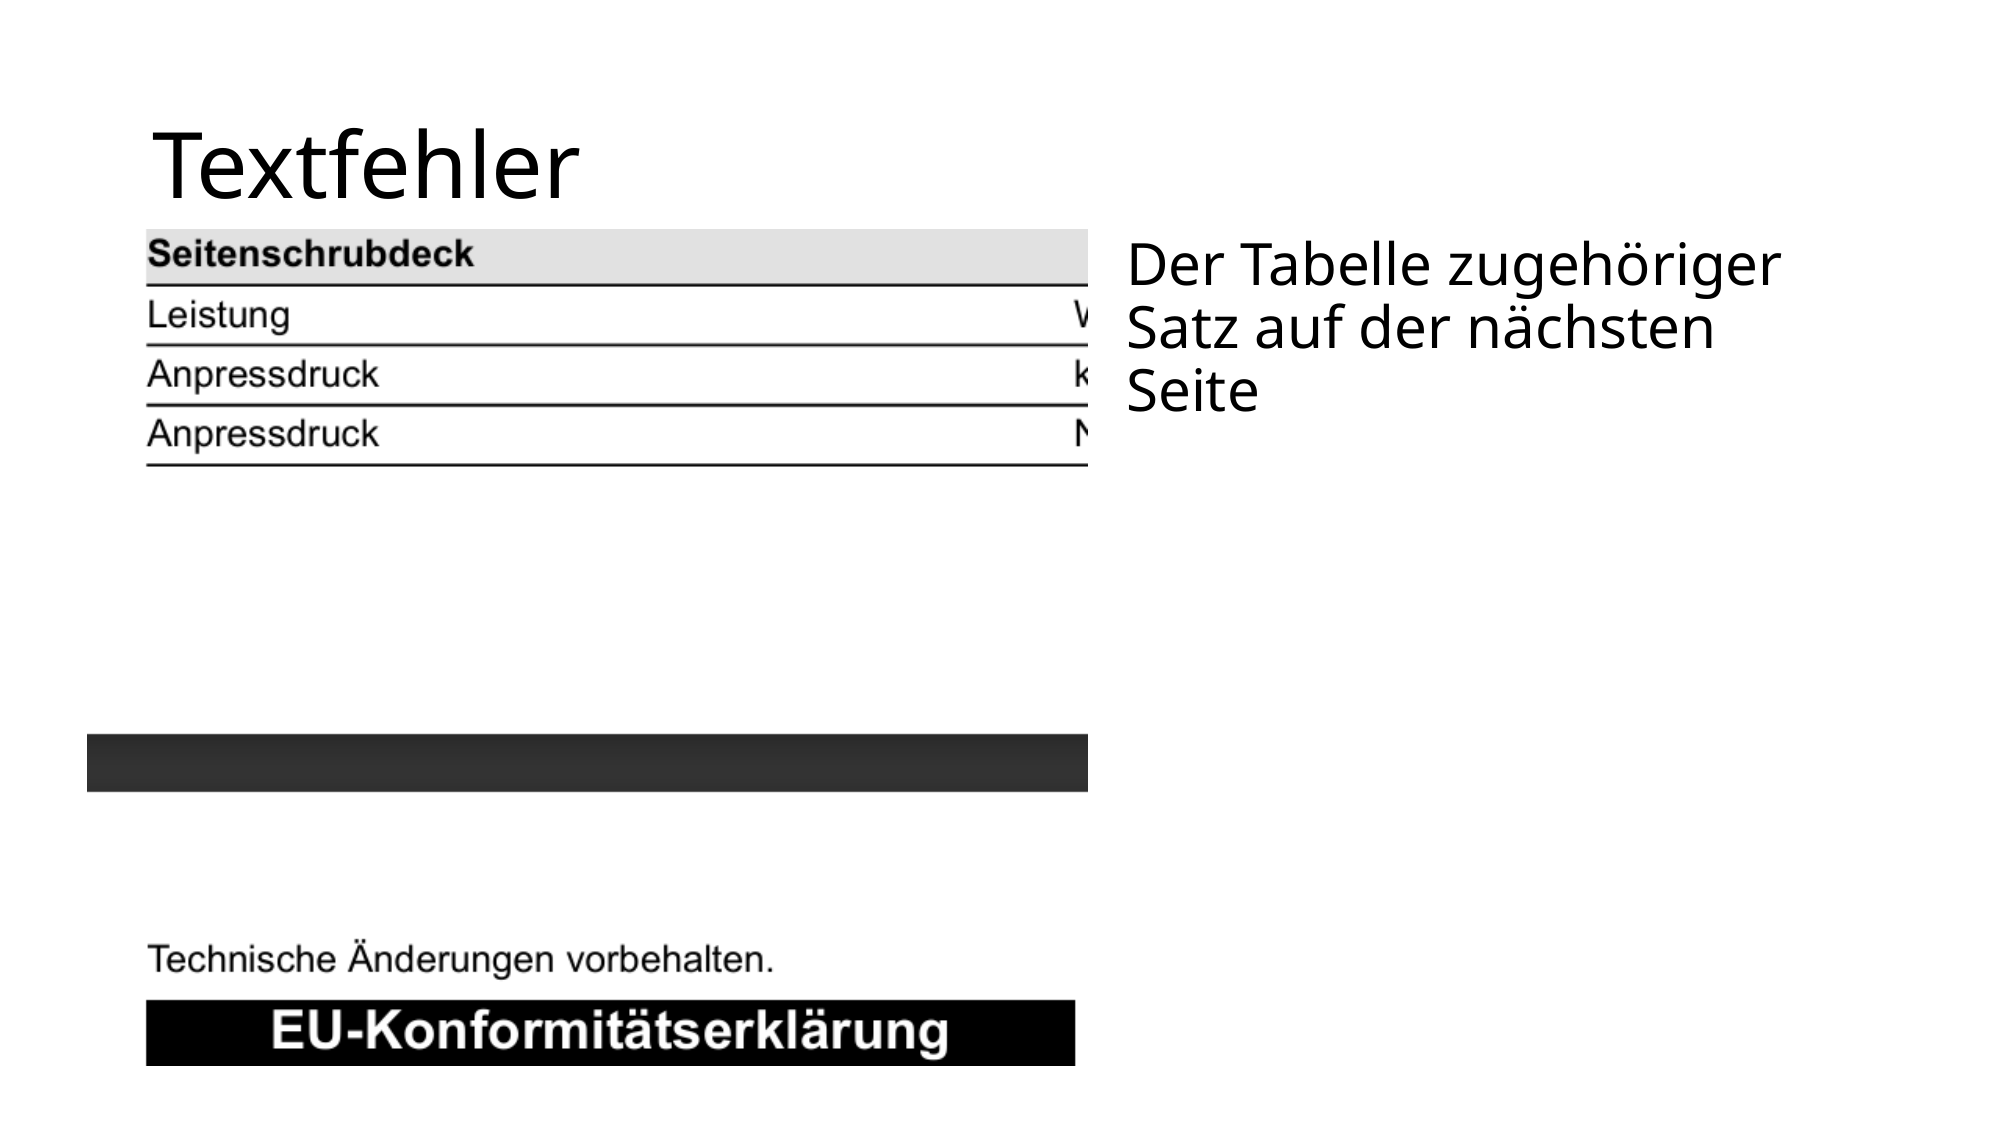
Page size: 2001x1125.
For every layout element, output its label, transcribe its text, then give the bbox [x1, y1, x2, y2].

picture [86, 228, 1088, 1066]
list Der Tabelle zugehöriger Satz auf der nächsten Seite [1111, 227, 1812, 942]
title Textfehler [137, 59, 1863, 278]
